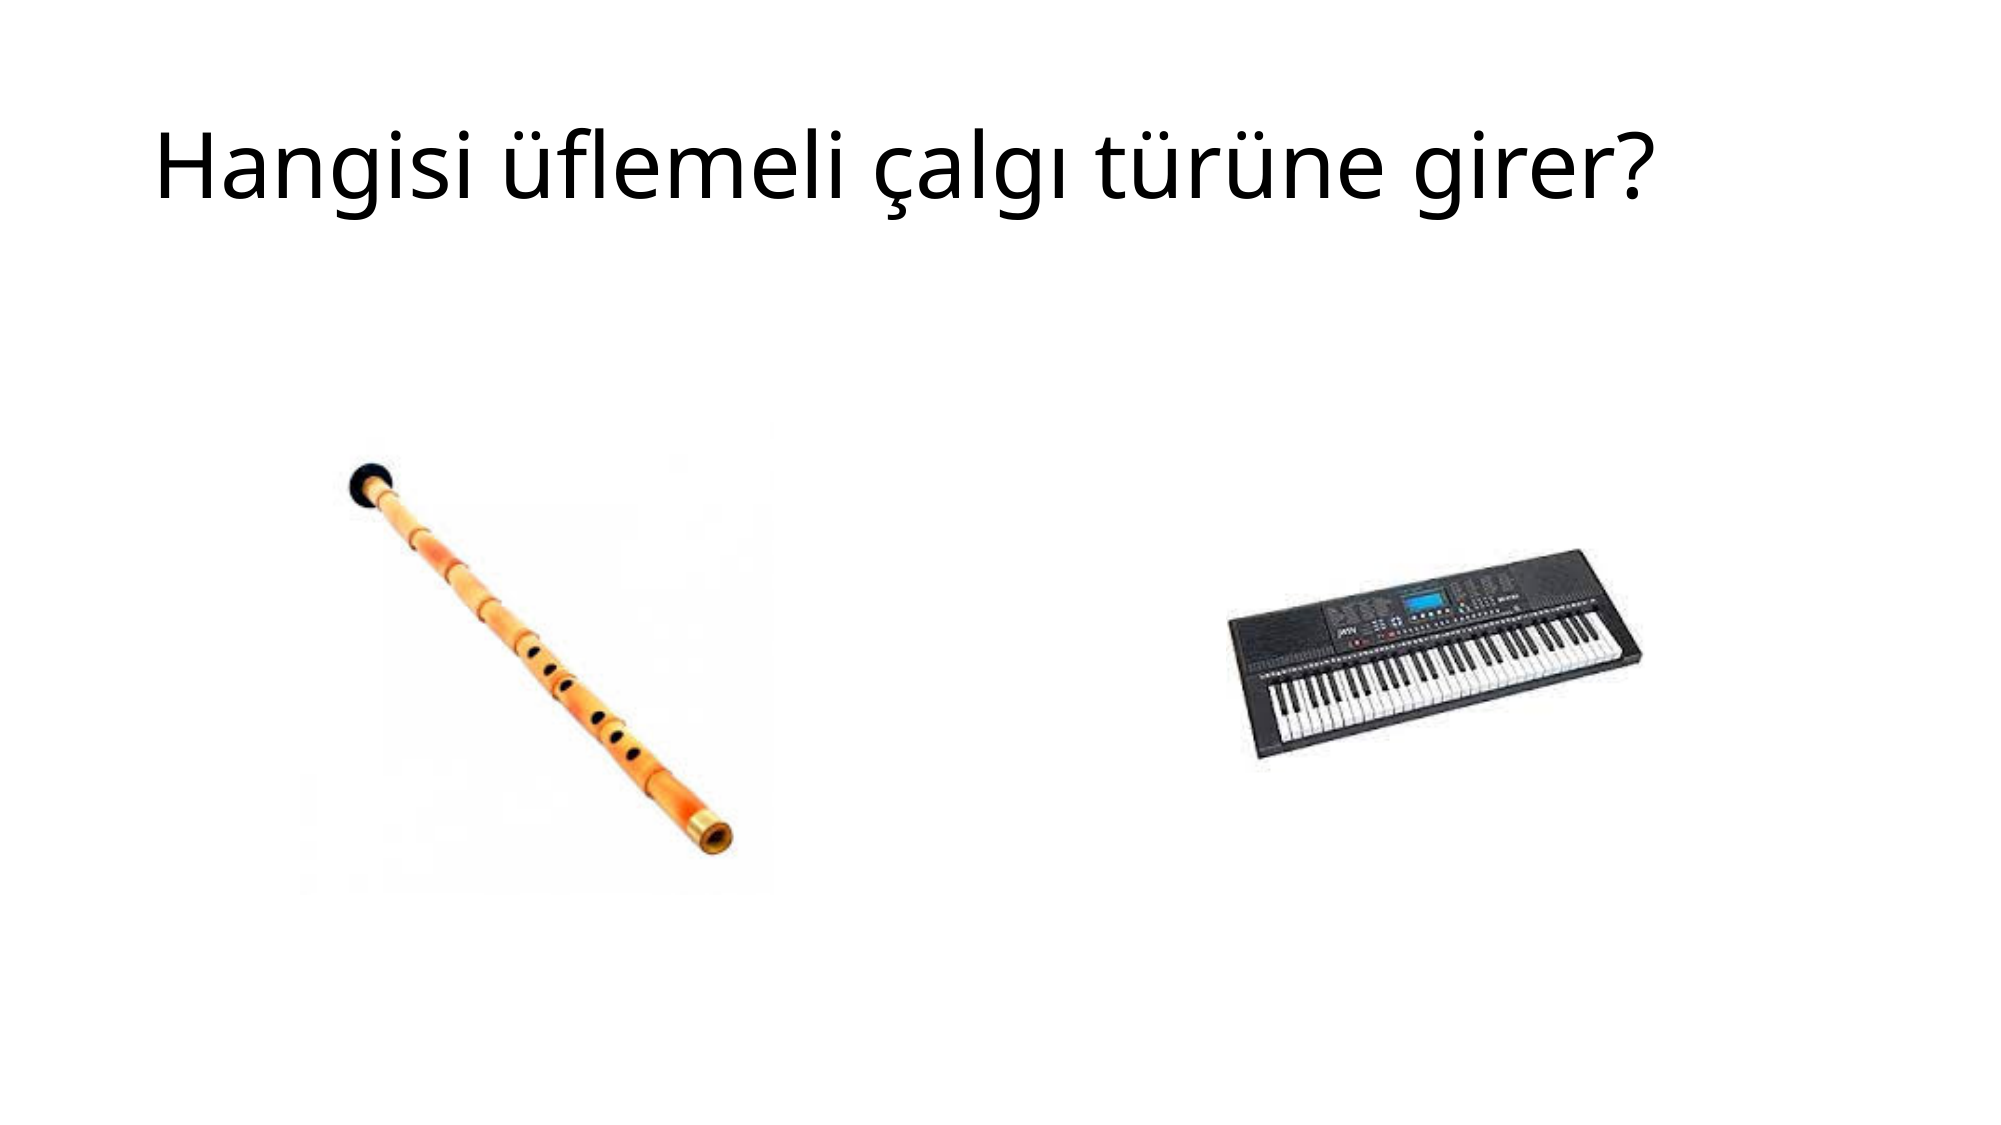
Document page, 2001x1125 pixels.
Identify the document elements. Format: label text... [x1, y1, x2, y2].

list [300, 422, 774, 895]
title Hangisi üflemeli çalgı türüne girer? [137, 59, 1863, 278]
picture [1226, 445, 1645, 864]
